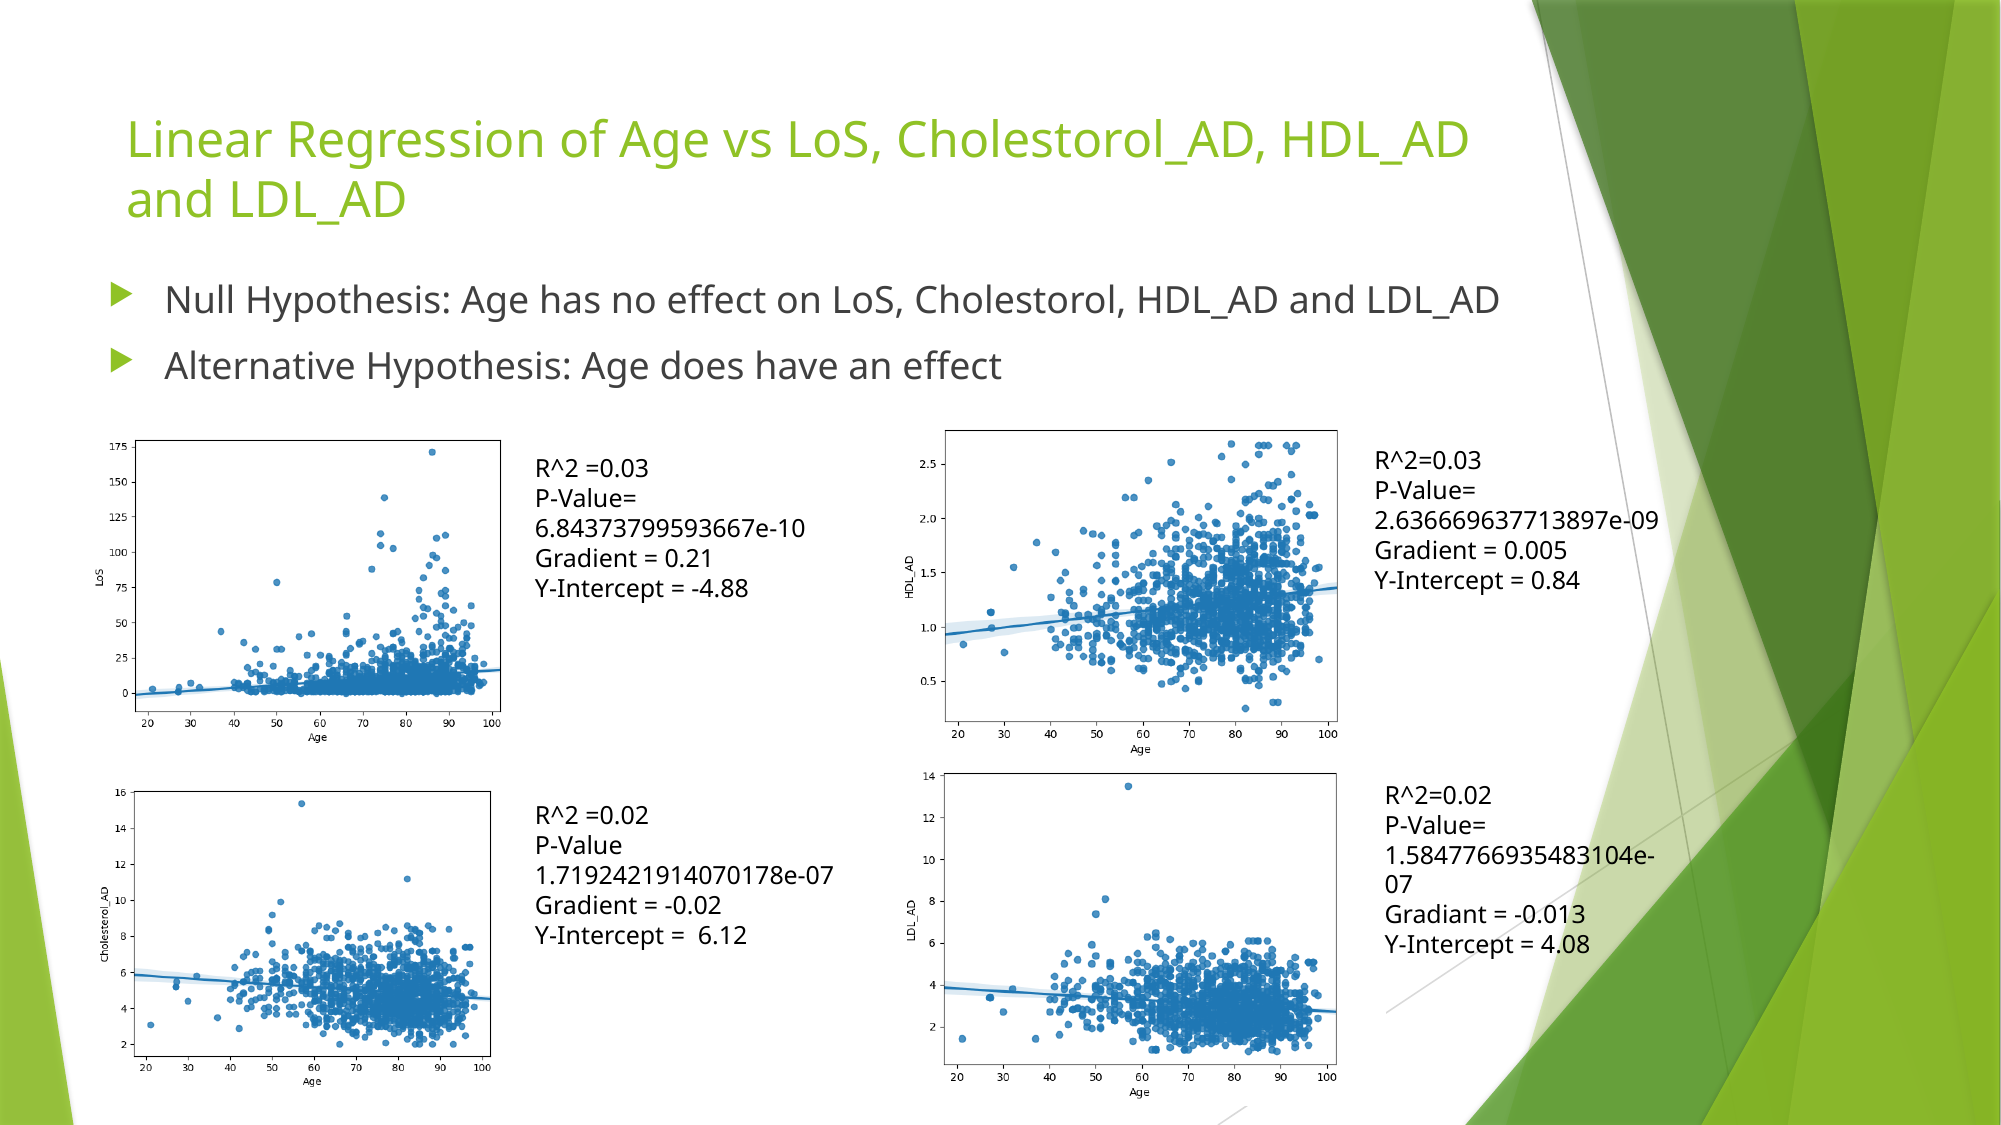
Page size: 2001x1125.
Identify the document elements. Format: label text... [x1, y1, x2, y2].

text_box R^2 =0.02 P-Value 1.7192421914070178e-07 Gradient = -0.02 Y-Intercept = 6.12 [540, 791, 870, 957]
text_box R^2=0.02 P-Value= 1.5847766935483104e-07 Gradiant = -0.013 Y-Intercept = 4.08 [1390, 771, 1695, 967]
title Linear Regression of Age vs LoS, Cholestorol_AD, HDL_AD and LDL_AD [111, 99, 1522, 268]
list Null Hypothesis: Age has no effect on LoS, Cholestorol, HDL_AD and LDL_AD Alternative Hypothesis: Age does have an effect [93, 268, 1582, 420]
text_box R^2=0.03 P-Value= 2.636669637713897e-09 Gradient = 0.005 Y-Intercept = 0.84 [1391, 437, 1689, 602]
picture [76, 397, 547, 1095]
picture [880, 384, 1387, 1107]
text_box R^2 =0.03 P-Value= 6.84373799593667e-10 Gradient = 0.21 Y-Intercept = -4.88 [551, 445, 864, 610]
